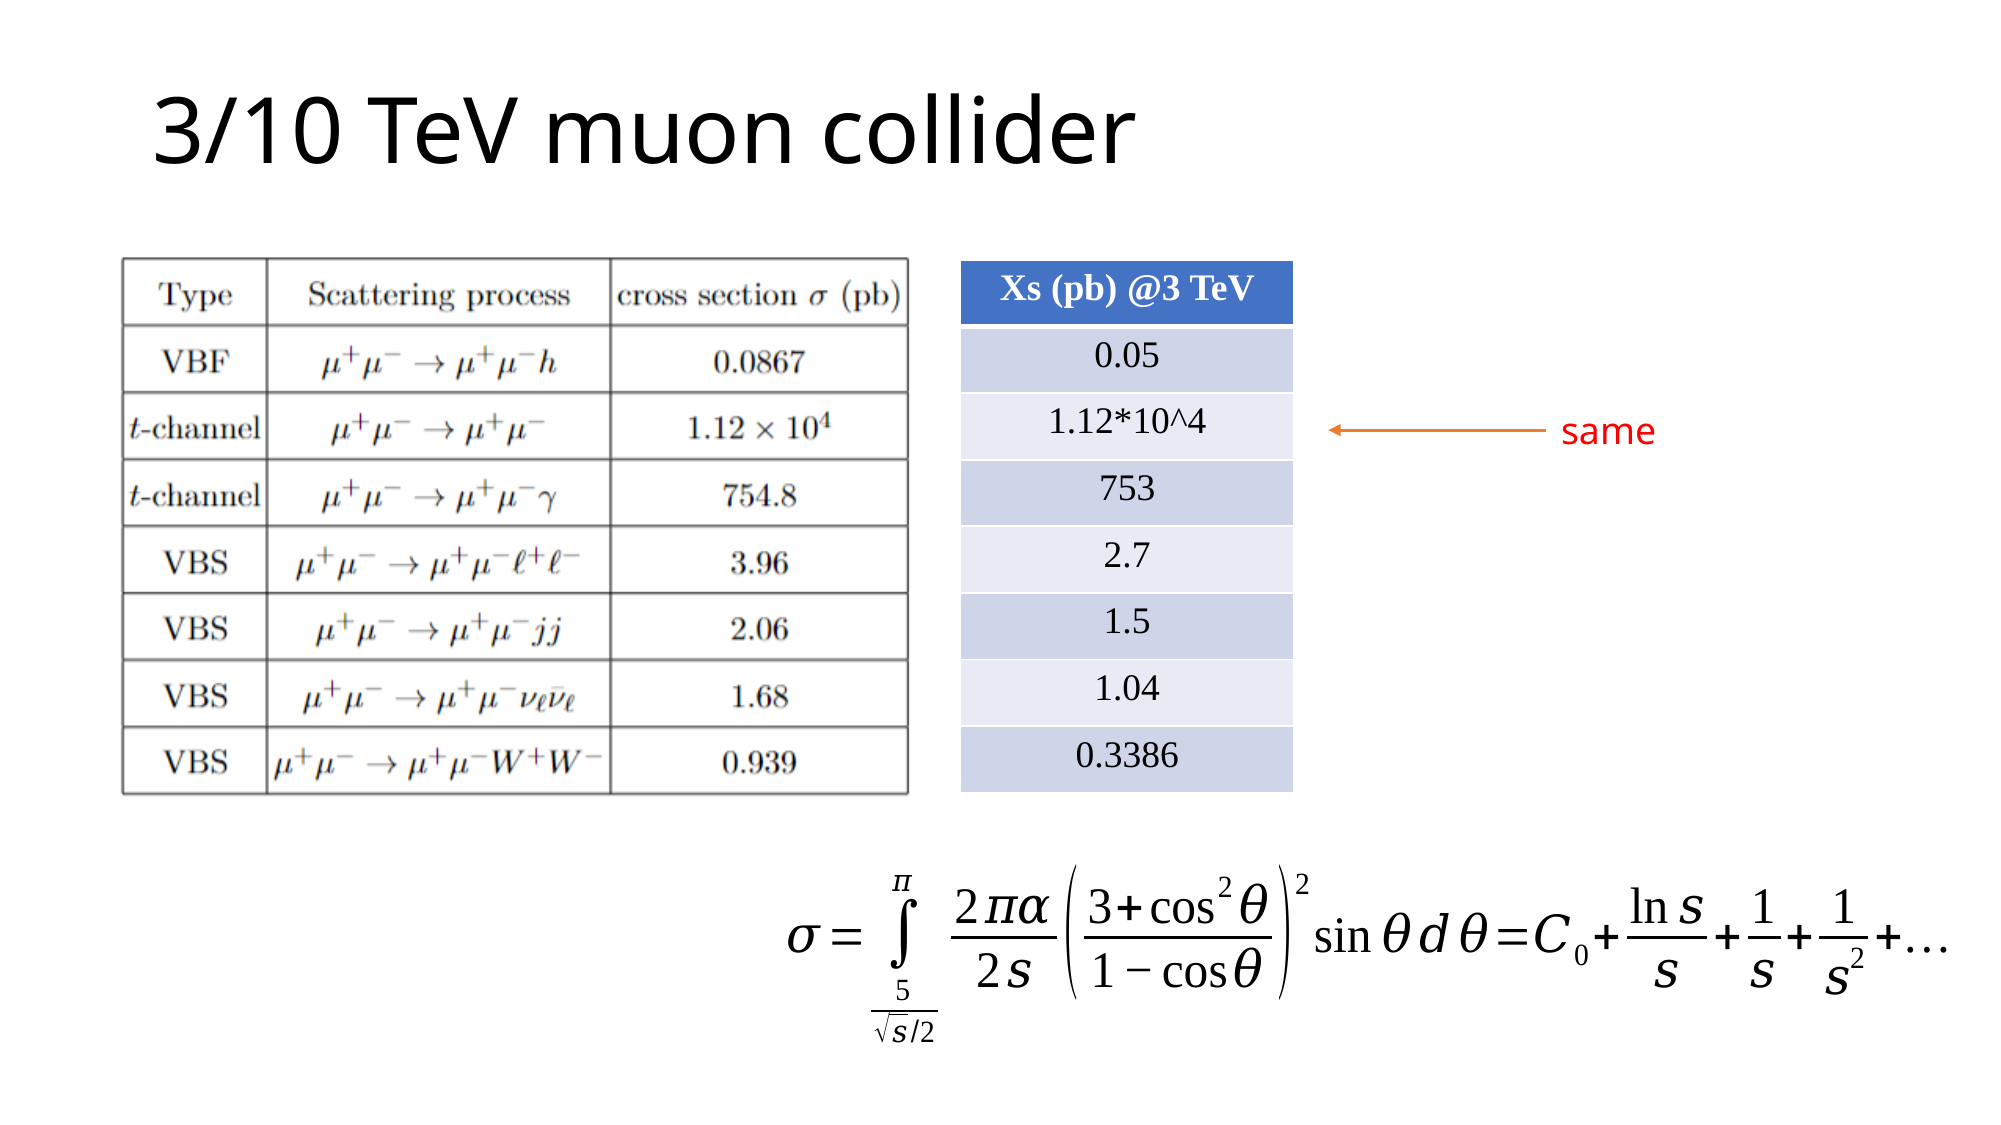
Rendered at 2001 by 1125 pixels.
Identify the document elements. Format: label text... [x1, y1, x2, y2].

picture [112, 242, 939, 809]
table_cell 0.3386 [961, 727, 1293, 792]
table_cell 0.05 [961, 329, 1293, 392]
text_box same [1546, 399, 1816, 460]
table_cell 1.5 [961, 594, 1293, 659]
table_cell 753 [961, 461, 1293, 525]
title 3/10 TeV muon collider [137, 25, 1863, 243]
table_cell 1.12*10^4 [961, 394, 1293, 459]
table_header Xs (pb) @3 TeV [961, 261, 1293, 324]
table_cell 1.04 [961, 660, 1293, 725]
table_cell 2.7 [961, 527, 1293, 592]
